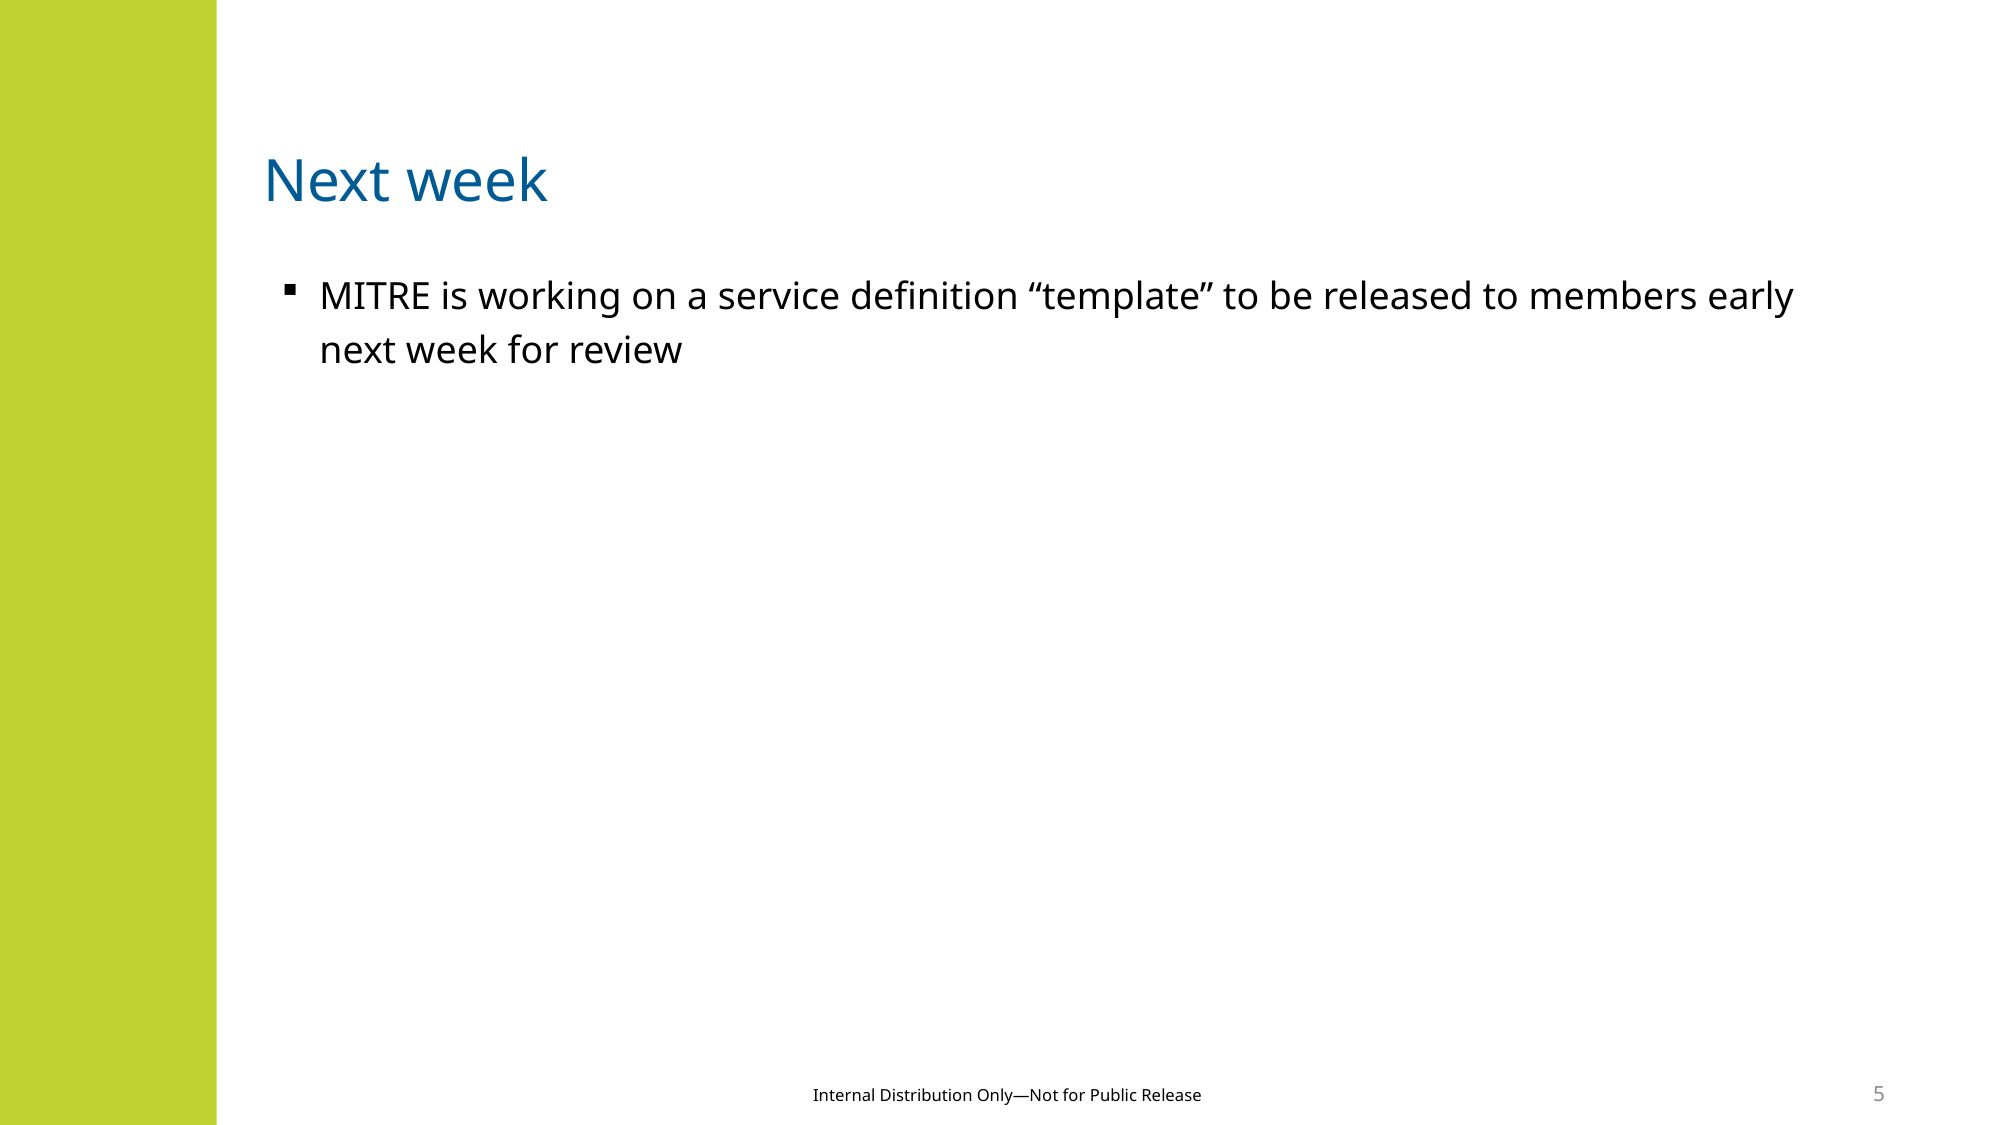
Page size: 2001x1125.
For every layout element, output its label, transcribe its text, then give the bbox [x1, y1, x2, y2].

slide_number 5 [1500, 1065, 1900, 1125]
list MITRE is working on a service definition “template” to be released to members early next week for review [248, 255, 1882, 1005]
title Next week [248, 119, 1882, 236]
